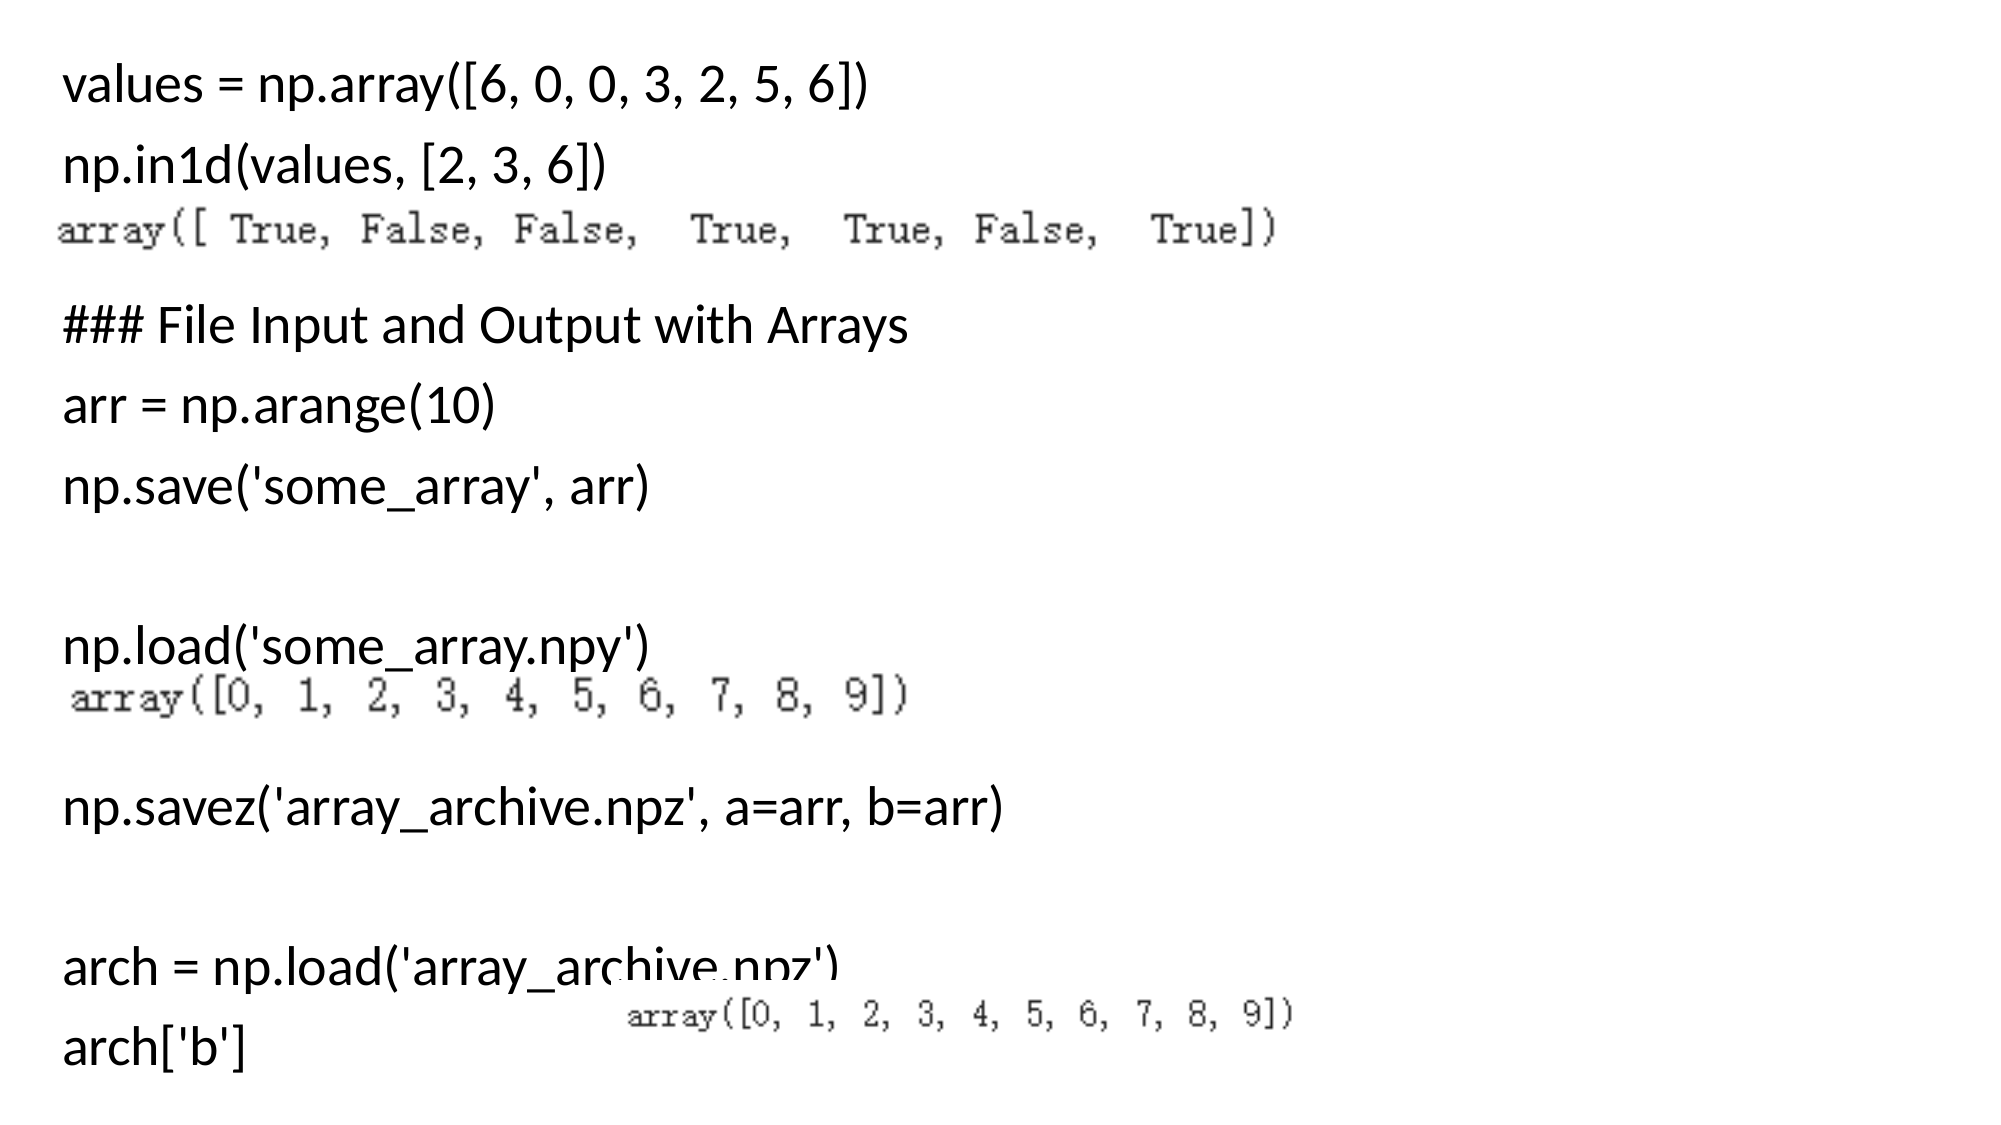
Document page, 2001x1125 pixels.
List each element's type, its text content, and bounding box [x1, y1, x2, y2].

picture [46, 199, 1287, 260]
list values = np.array([6, 0, 0, 3, 2, 5, 6]) np.in1d(values, [2, 3, 6]) ### File Input and Output with Arrays arr = np.arange(10) np.save('some_array', arr) np.load('some_array.npy') np.savez('array_archive.npz', a=arr, b=arr) arch = np.load('array_archive.npz') arch['b'] [47, 47, 1939, 1091]
picture [611, 980, 1310, 1048]
picture [46, 672, 926, 729]
